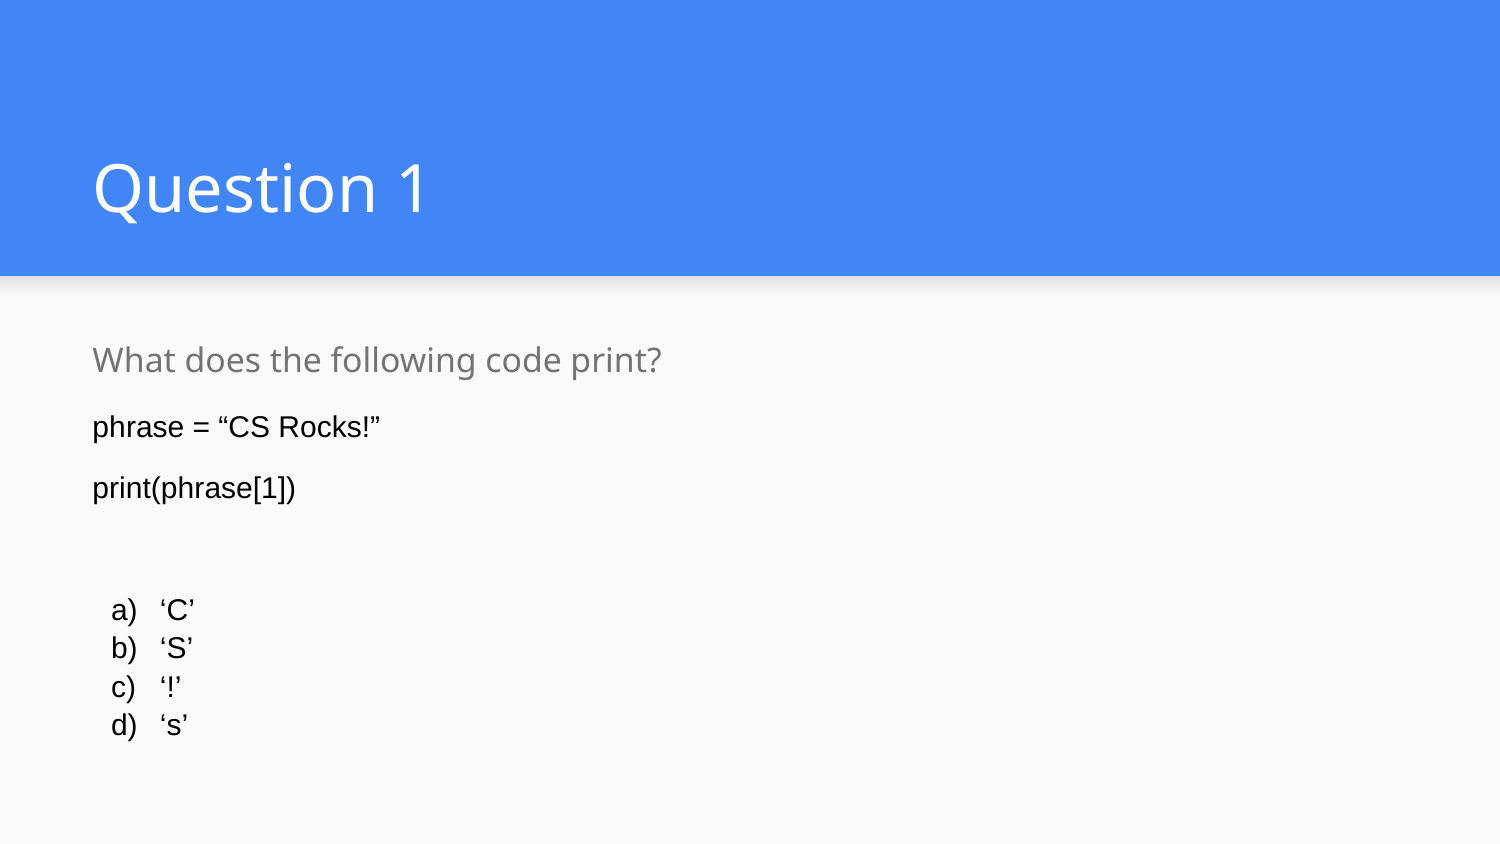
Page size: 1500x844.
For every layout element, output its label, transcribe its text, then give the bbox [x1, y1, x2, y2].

title Question 1 [77, 121, 1427, 248]
list What does the following code print? phrase = “CS Rocks!” print(phrase[1]) ‘C’ ‘S’ ‘!’ ‘s’ [77, 314, 1427, 760]
